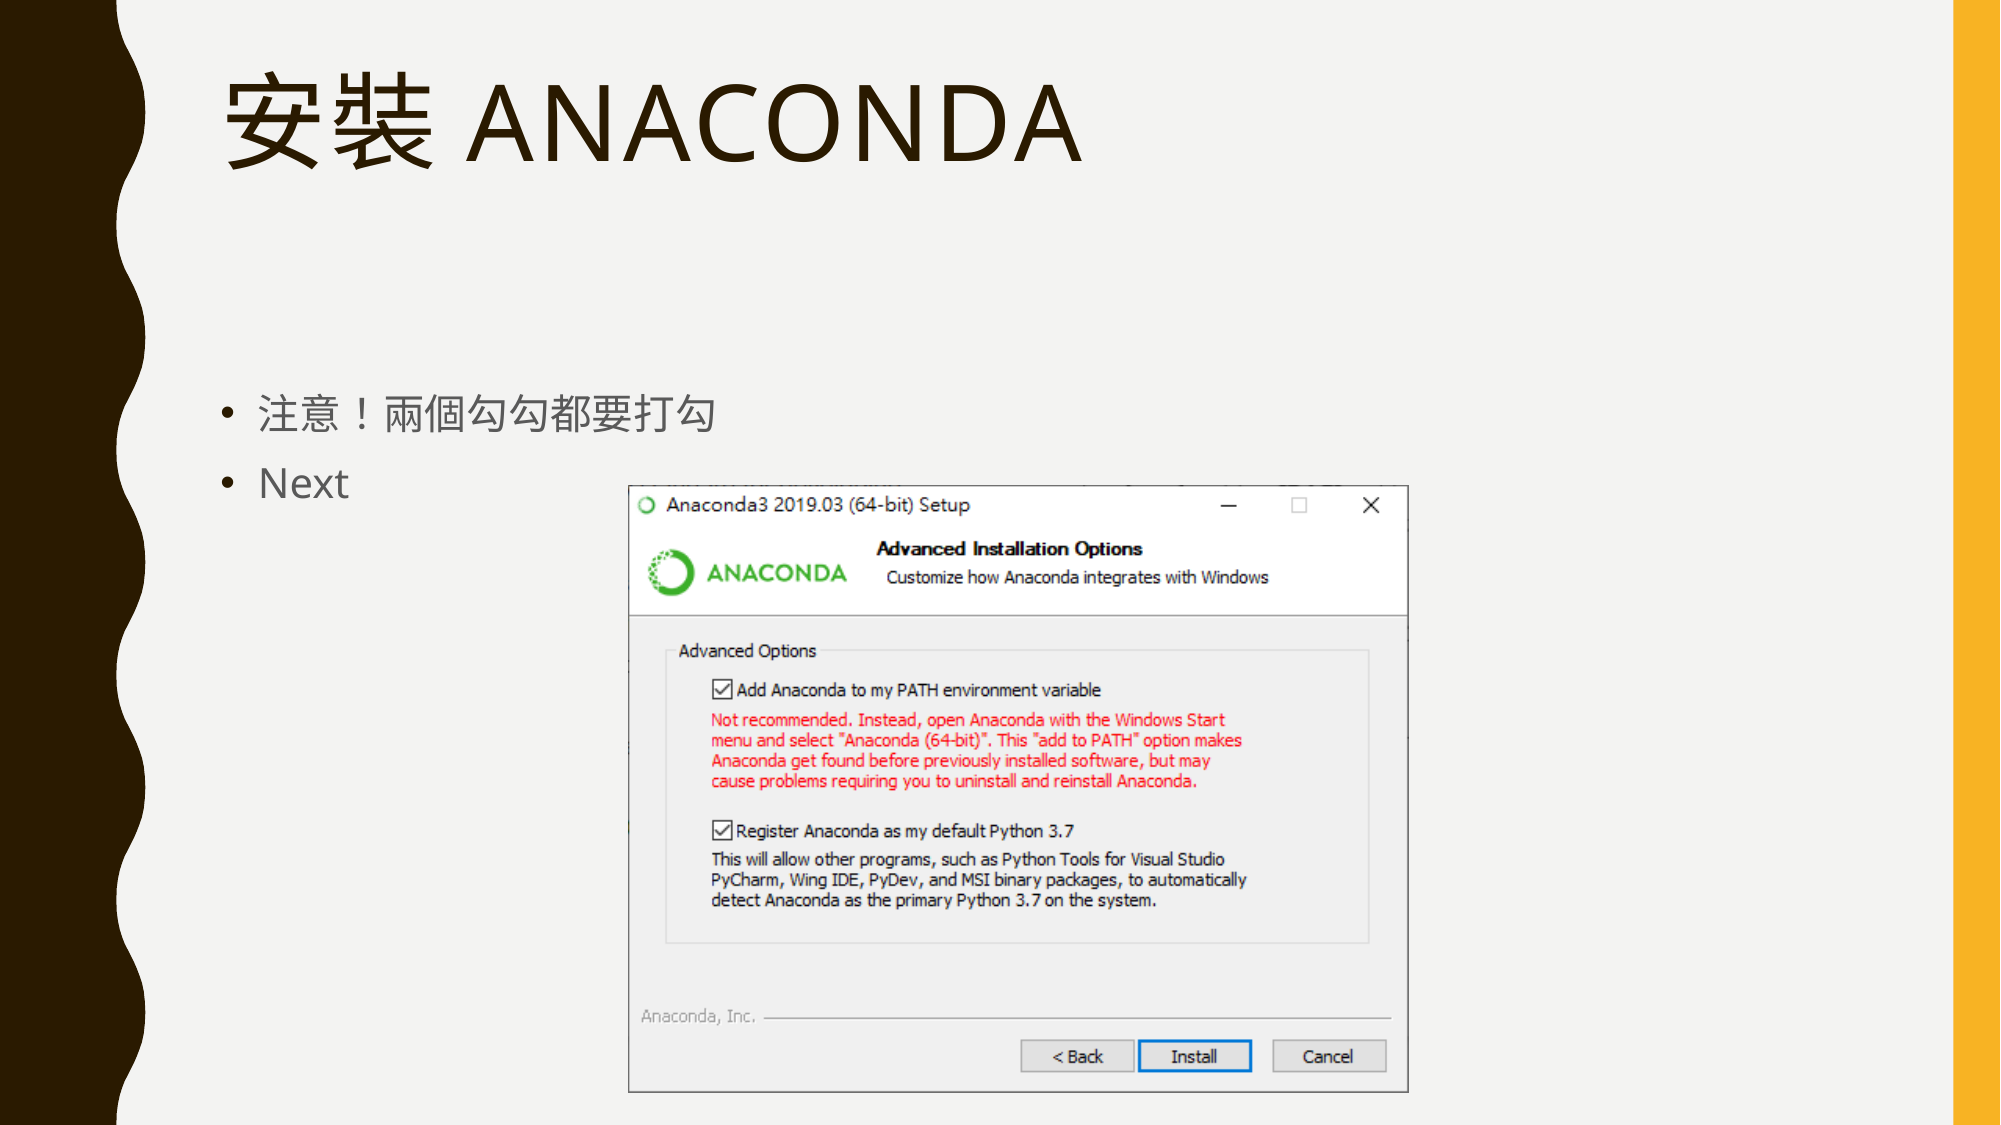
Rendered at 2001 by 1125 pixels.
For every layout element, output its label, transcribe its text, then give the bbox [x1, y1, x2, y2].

picture [628, 485, 1409, 1093]
list 注意！兩個勾勾都要打勾 Next [205, 375, 1875, 965]
title 安裝Anaconda [205, 62, 1875, 308]
